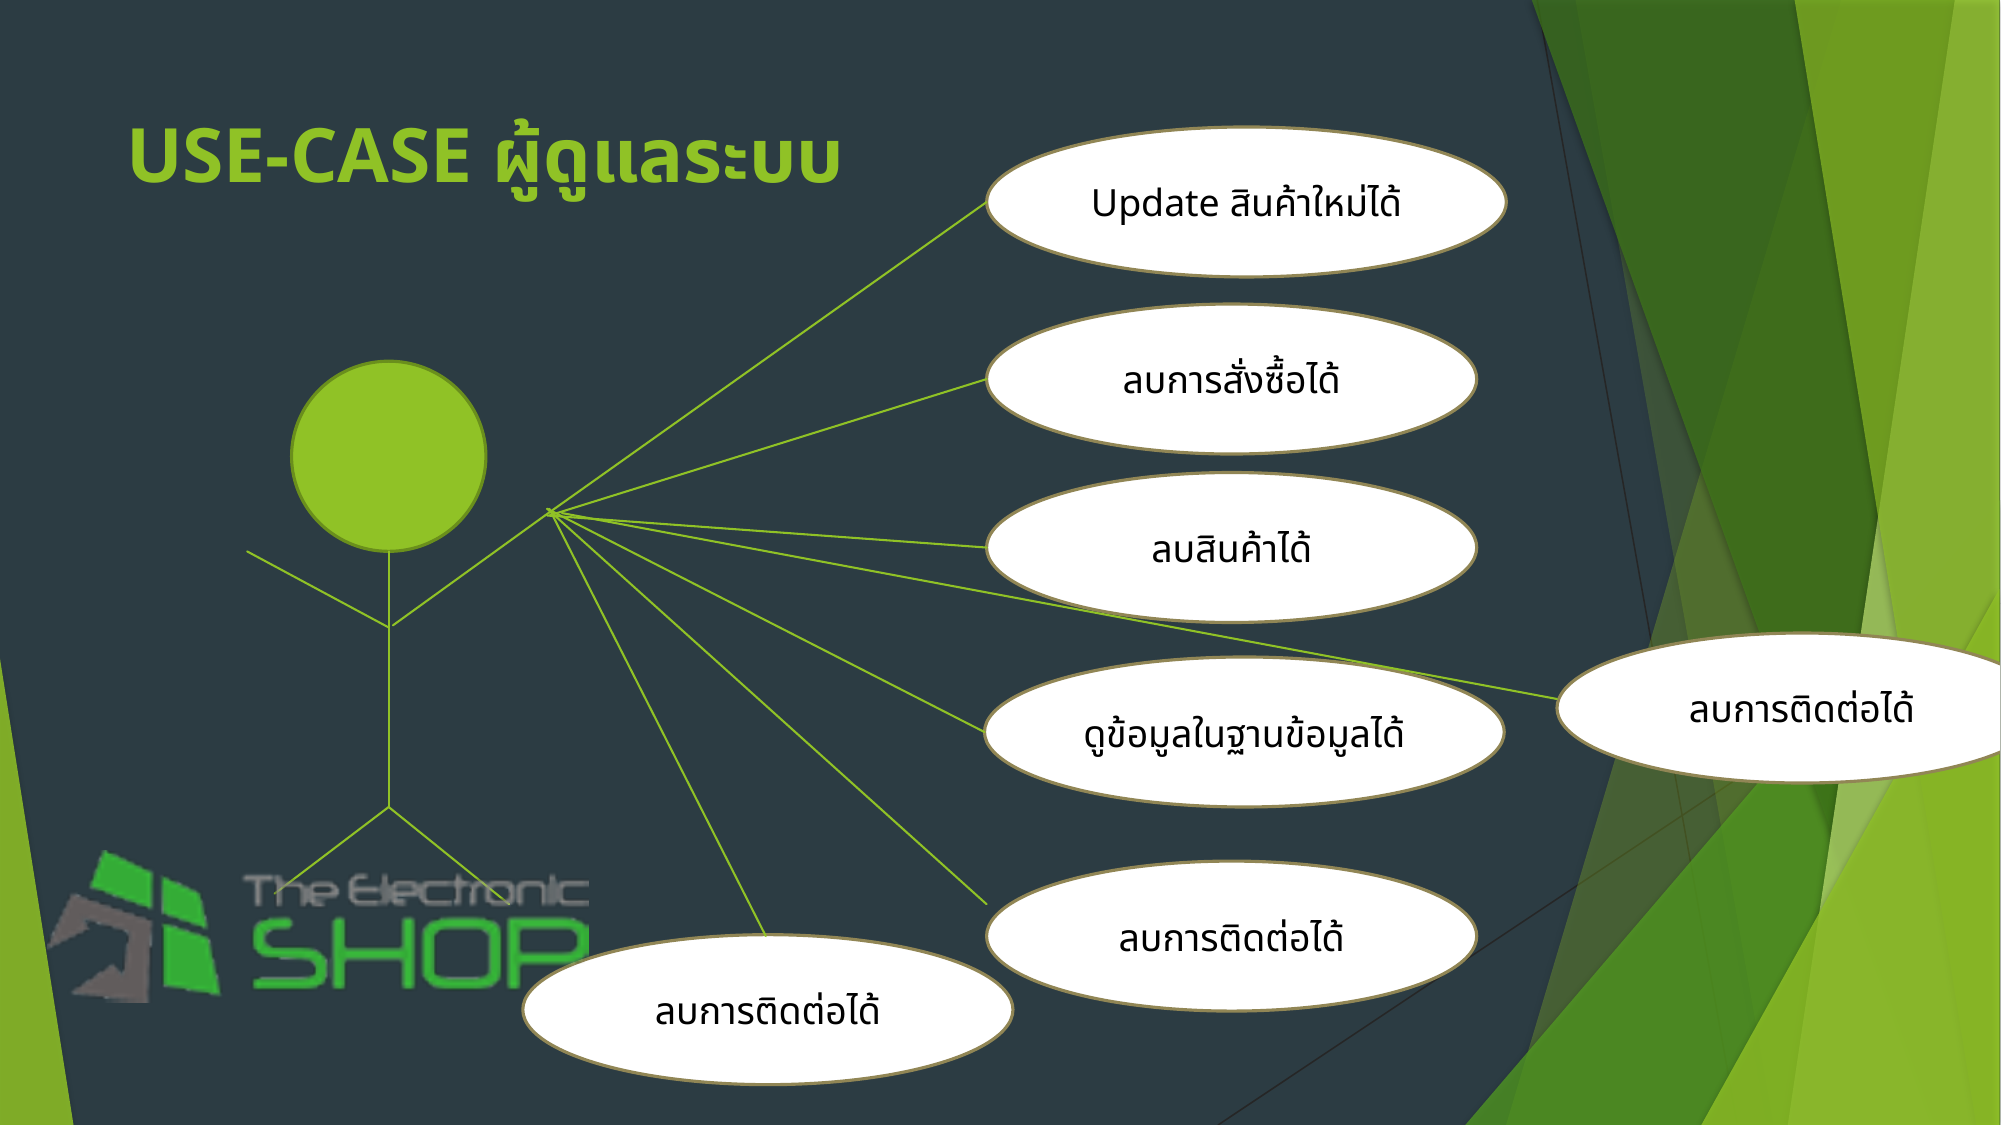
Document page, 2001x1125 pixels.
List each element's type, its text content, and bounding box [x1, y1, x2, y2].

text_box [274, 806, 387, 849]
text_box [388, 806, 510, 849]
text_box ลบสินค้าได้ [1014, 470, 1449, 511]
picture [46, 849, 590, 1003]
text_box ลบการติดต่อได้ [985, 859, 1479, 1013]
text_box [289, 359, 488, 550]
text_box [771, 707, 988, 905]
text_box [246, 550, 390, 628]
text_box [392, 514, 540, 626]
text_box ลบการติดต่อได้ [521, 933, 1015, 1087]
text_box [770, 512, 1558, 700]
text_box ลบการสั่งซื้อได้ [991, 302, 1479, 456]
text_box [544, 201, 988, 381]
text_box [548, 378, 988, 507]
title USE-CASE ผู้ดูแลระบบ [111, 99, 1522, 317]
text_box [548, 508, 767, 937]
text_box ดูข้อมูลในฐานข้อมูลได้ [992, 707, 1506, 809]
text_box ลบการติดต่อได้ [1555, 631, 2000, 785]
text_box Update สินค้าใหม่ได้ [985, 125, 1508, 279]
